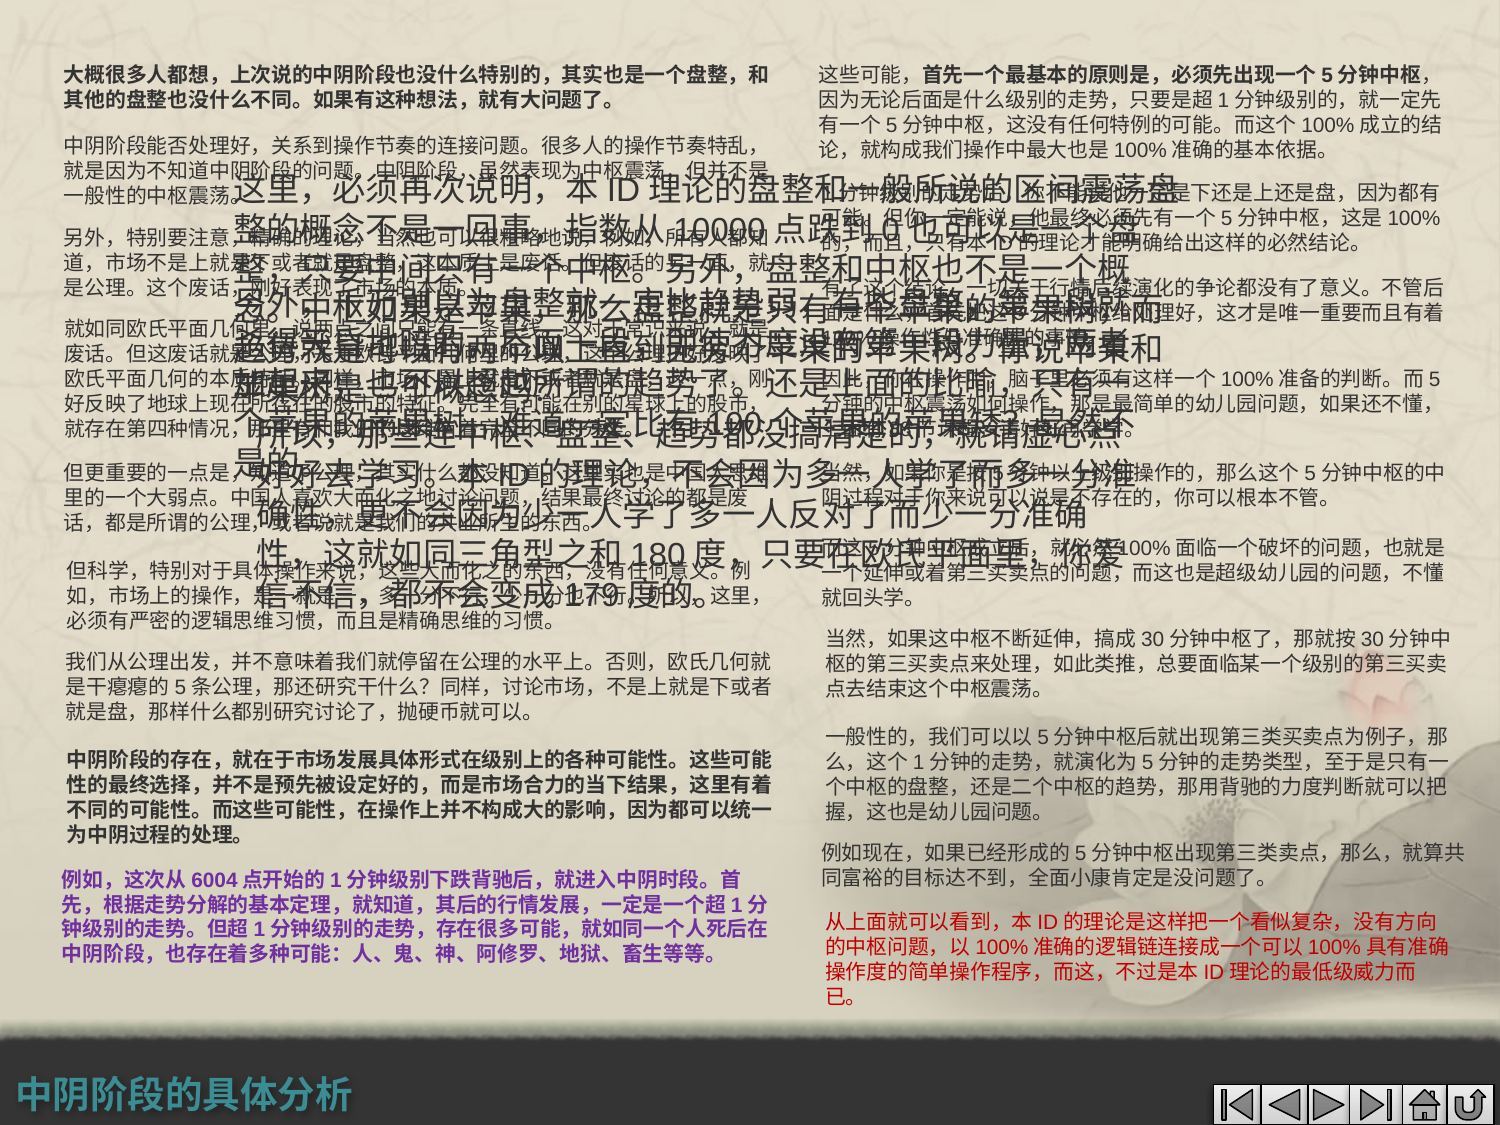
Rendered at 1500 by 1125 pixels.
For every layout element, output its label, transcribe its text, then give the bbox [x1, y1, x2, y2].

text_box 从上面就可以看到，本ID的理论是这样把一个看似复杂，没有方向的中枢问题，以100%准确的逻辑链连接成一个可以100%具有准确操作度的简单操作程序，而这，不过是本ID理论的最低级威力而已。 [810, 901, 1471, 1016]
text_box 例如，这次从6004点开始的1分钟级别下跌背驰后，就进入中阴时段。首先，根据走势分解的基本定理，就知道，其后的行情发展，一定是一个超1分钟级别的走势。但超1分钟级别的走势，存在很多可能，就如同一个人死后在中阴阶段，也存在着多种可能：人、鬼、神、阿修罗、地狱、畜生等等。 [47, 858, 798, 974]
text_box 所以，那些连中枢、盘整、趋势都没搞清楚的，就请虚心点好好去学习。本ID的理论，不会因为多一人学了而多一分准确性，更不会因为少一人学了多一人反对了而少一分准确性，这就如同三角型之和180度，只要在欧氏平面里，你爱信不信，都不会变成179度的。 [242, 405, 1164, 621]
text_box 但更重要的一点是，知道了公理，其实什么都没知道。这其实也是中国人思维里的一个大弱点。中国人喜欢大而化之地讨论问题，结果最终讨论的都是废话，都是所谓的公理，或者说就是我们的共业所生的东西。 [49, 452, 242, 543]
text_box 1分钟级别的走势后，你不能说他一定是下还是上还是盘，因为都有可能。但你一定能说，他最终必须先有一个5分钟中枢，这是100%的，而且，只有本ID的理论才能明确给出这样的必然结论。 [1211, 172, 1471, 263]
text_box 例如现在，如果已经形成的5分钟中枢出现第三类卖点，那么，就算共同富裕的目标达不到，全面小康肯定是没问题了。 [806, 832, 1483, 897]
text_box 有了这个结论，一切关于行情后续演化的争论都没有了意义。不管后面是什么，首先把这5分钟中枢给处理好，这才是唯一重要而且有着100%操作性与准确性的事情。 [1211, 267, 1471, 357]
text_box 这里，必须再次说明，本ID理论的盘整和一般所说的区间震荡盘整的概念不是一回事，指数从10000点跌到0也可以是一个盘整，只要中间只有一个中枢。另外，盘整和中枢也不是一个概念。中枢如果是苹果，那么盘整就是只有一个苹果的苹果树，而趋势就是可以有两个以上直到无穷个苹果的苹果树。你说苹果和苹果树是一个概念吗？ [218, 160, 1211, 416]
picture [0, 0, 1500, 1125]
text_box 但科学，特别对于具体操作来说，这些大而化之的东西，没有任何意义。例如，市场上的操作，是一就是一，多一分不行，少一分也不行。所以，这里，必须有严密的逻辑思维习惯，而且是精确思维的习惯。 [52, 550, 803, 641]
text_box 我们从公理出发，并不意味着我们就停留在公理的水平上。否则，欧氏几何就是干瘪瘪的5条公理，那还研究干什么？同样，讨论市场，不是上就是下或者就是盘，那样什么都别研究讨论了，抛硬币就可以。 [51, 641, 801, 732]
text_box 而这5分钟中枢成立后，就必然100%面临一个破坏的问题，也就是一个延伸或着第三买卖点的问题，而这也是超级幼儿园的问题，不懂就回头学。 [1164, 527, 1471, 617]
text_box 另外，千万别以为盘整就一定比趋势弱，有些盘整，第一段就杀得天昏地暗的，后面一段，即使力度没有第一段力量，两者加起来，也可以超越所谓的趋势了。还是上面的比喻，只有一个苹果的苹果树，难道一定比有100个苹果的苹果矮？显然不是的。 [218, 274, 1164, 490]
text_box 当然，如果这中枢不断延伸，搞成30分钟中枢了，那就按30分钟中枢的第三买卖点来处理，如此类推，总要面临某一个级别的第三买卖点去结束这个中枢震荡。 [810, 617, 1471, 708]
text_box 大概很多人都想，上次说的中阴阶段也没什么特别的，其实也是一个盘整，和其他的盘整也没什么不同。如果有这种想法，就有大问题了。 [49, 54, 800, 120]
text_box 这些可能，首先一个最基本的原则是，必须先出现一个5分钟中枢，因为无论后面是什么级别的走势，只要是超1分钟级别的，就一定先有一个5分钟中枢，这没有任何特例的可能。而这个100%成立的结论，就构成我们操作中最大也是100%准确的基本依据。 [803, 54, 1471, 170]
text_box 因此，你在操作中，脑子里必须有这样一个100%准备的判断。而5分钟的中枢震荡如何操作，那是最简单的幼儿园问题，如果还不懂，上面有88节课程，请好好再学学。 [1164, 358, 1471, 448]
text_box 中阴阶段的存在，就在于市场发展具体形式在级别上的各种可能性。这些可能性的最终选择，并不是预先被设定好的，而是市场合力的当下结果，这里有着不同的可能性。而这些可能性，在操作上并不构成大的影响，因为都可以统一为中阴过程的处理。 [52, 739, 803, 855]
text_box 就如同欧氏平面几何里，说两点之间只能有一条直线。这对于常识来说，就是废话。但这废话就是公理，关于欧氏平面几何里的公理，这个公理正好反映了欧氏平面几何的本质特征。同样，市场不是上就是下或者就是盘，这一点，刚好反映了地球上现在所存在的股市的特征。完全有可能在别的星球上的股市，就存在第四种情况，那里有和我们的思维有着完全不同的分类。 [49, 308, 218, 448]
text_box 当然，如果你是按5分钟以上级别操作的，那么这个5分钟中枢的中阴过程对于你来说可以说是不存在的，你可以根本不管。 [1164, 452, 1471, 518]
text_box 另外，特别要注意，精确的理论，当然也可以很粗略地说，例如，所有人都知道，市场不是上就是下或者就是盘整，这本质上是废话。但废话的另一面，就是公理。这个废话，刚好表现了市场的本质。 [49, 217, 218, 307]
text_box 中阴阶段能否处理好，关系到操作节奏的连接问题。很多人的操作节奏特乱，就是因为不知道中阴阶段的问题。中阴阶段，虽然表现为中枢震荡，但并不是一般性的中枢震荡。 [49, 125, 800, 216]
text_box 一般性的，我们可以以5分钟中枢后就出现第三类买卖点为例子，那么，这个1分钟的走势，就演化为5分钟的走势类型，至于是只有一个中枢的盘整，还是二个中枢的趋势，那用背驰的力度判断就可以把握，这也是幼儿园问题。 [810, 715, 1471, 831]
